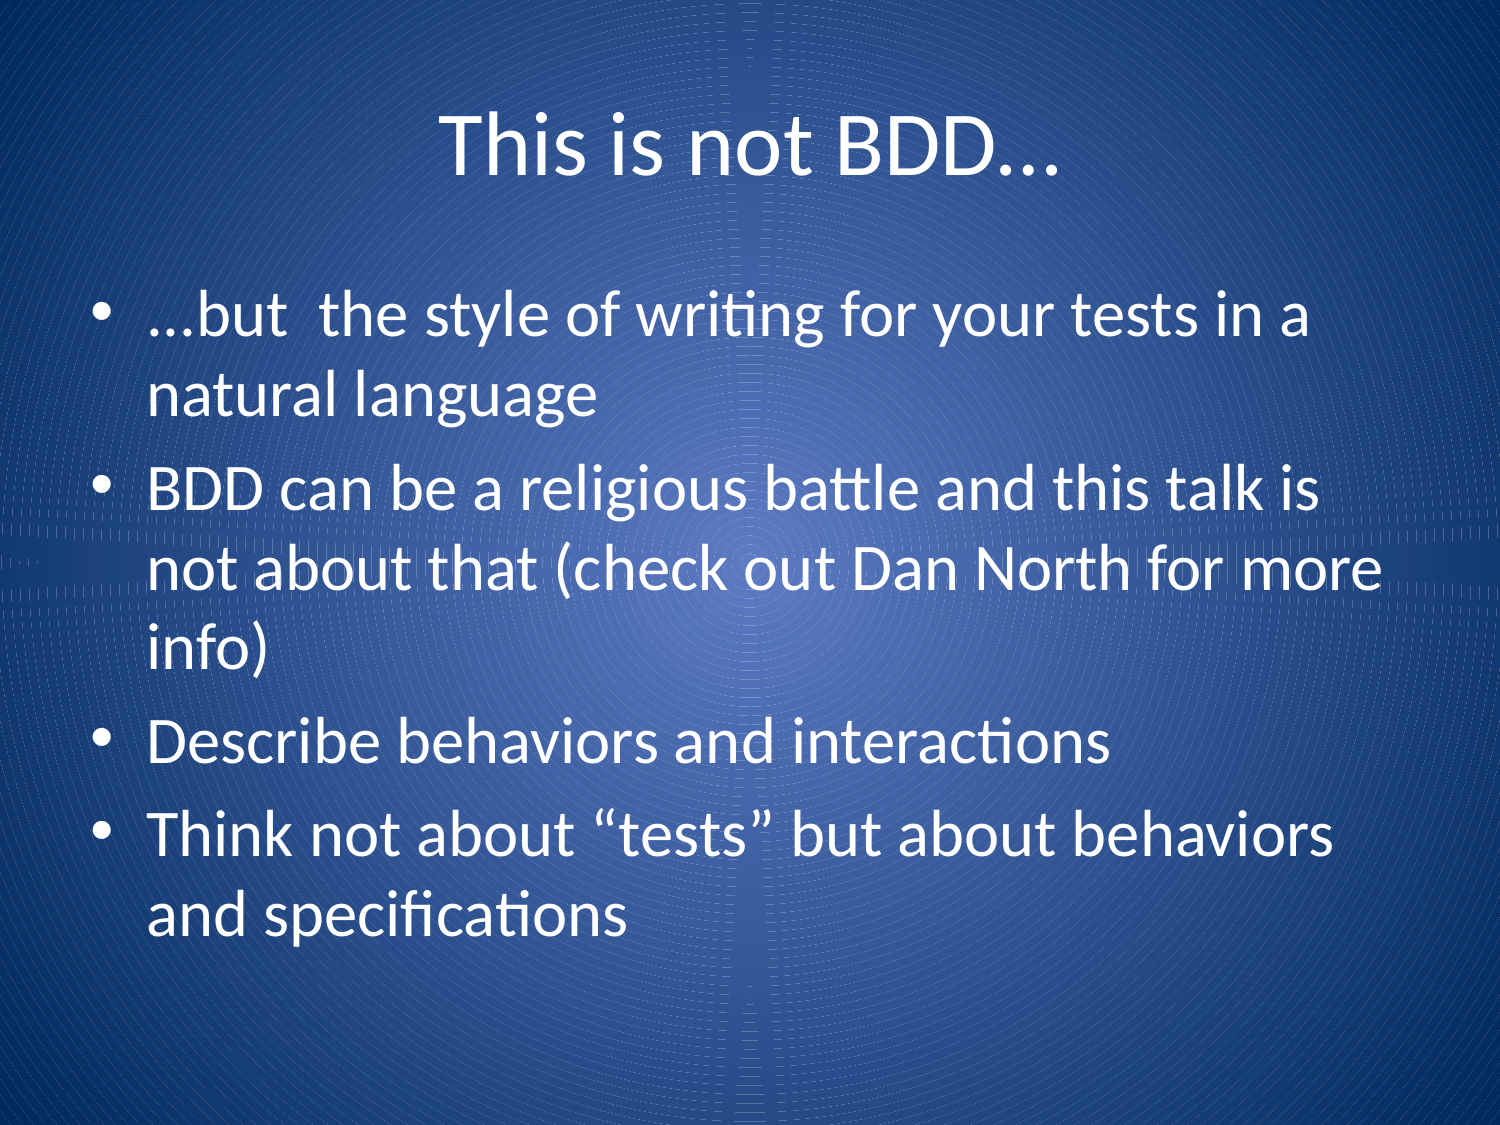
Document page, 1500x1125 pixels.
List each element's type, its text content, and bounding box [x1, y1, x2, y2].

list ...but the style of writing for your tests in a natural language BDD can be a religious battle and this talk is not about that (check out Dan North for more info) Describe behaviors and interactions Think not about “tests” but about behaviors and specifications [75, 262, 1425, 1005]
title This is not BDD… [75, 45, 1425, 233]
